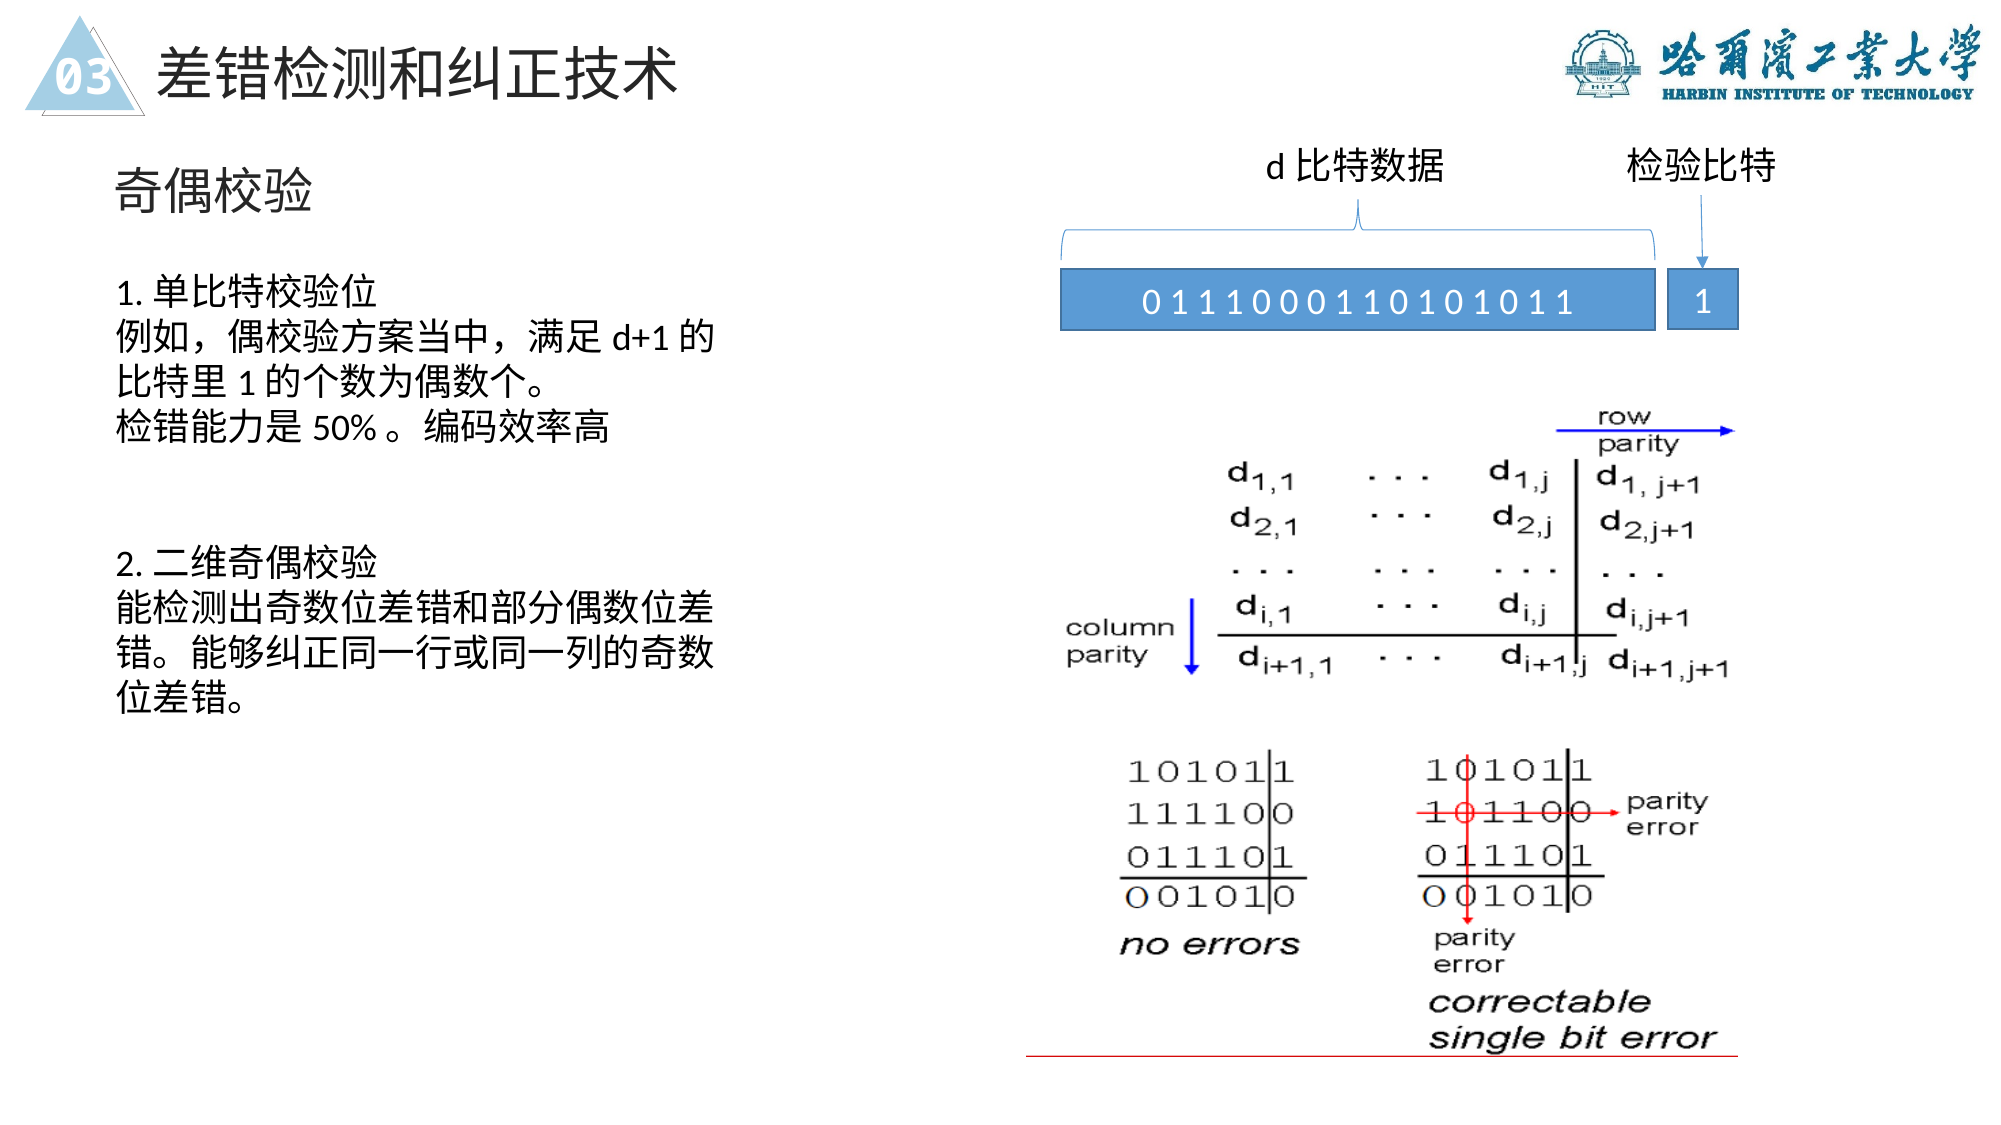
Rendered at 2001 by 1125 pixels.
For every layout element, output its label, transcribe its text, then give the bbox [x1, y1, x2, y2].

text_box [1060, 199, 1656, 261]
text_box 2.二维奇偶校验 能检测出奇数位差错和部分偶数位差错。能够纠正同一行或同一列的奇数位差错。 [100, 531, 766, 727]
text_box d比特数据 [1251, 134, 1611, 195]
picture [1562, 15, 1989, 111]
picture [1026, 402, 1738, 1057]
text_box 1 [1667, 268, 1739, 330]
text_box 1.单比特校验位 例如，偶校验方案当中，满足d+1的比特里1的个数为偶数个。 检错能力是50%。编码效率高 [100, 260, 766, 455]
text_box 奇偶校验 [113, 151, 779, 228]
text_box 0 1 1 1 0 0 0 1 1 0 1 0 1 0 1 1 [1060, 268, 1656, 331]
text_box 差错检测和纠正技术 [155, 34, 821, 111]
text_box 检验比特 [1611, 134, 1989, 195]
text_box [24, 15, 145, 116]
